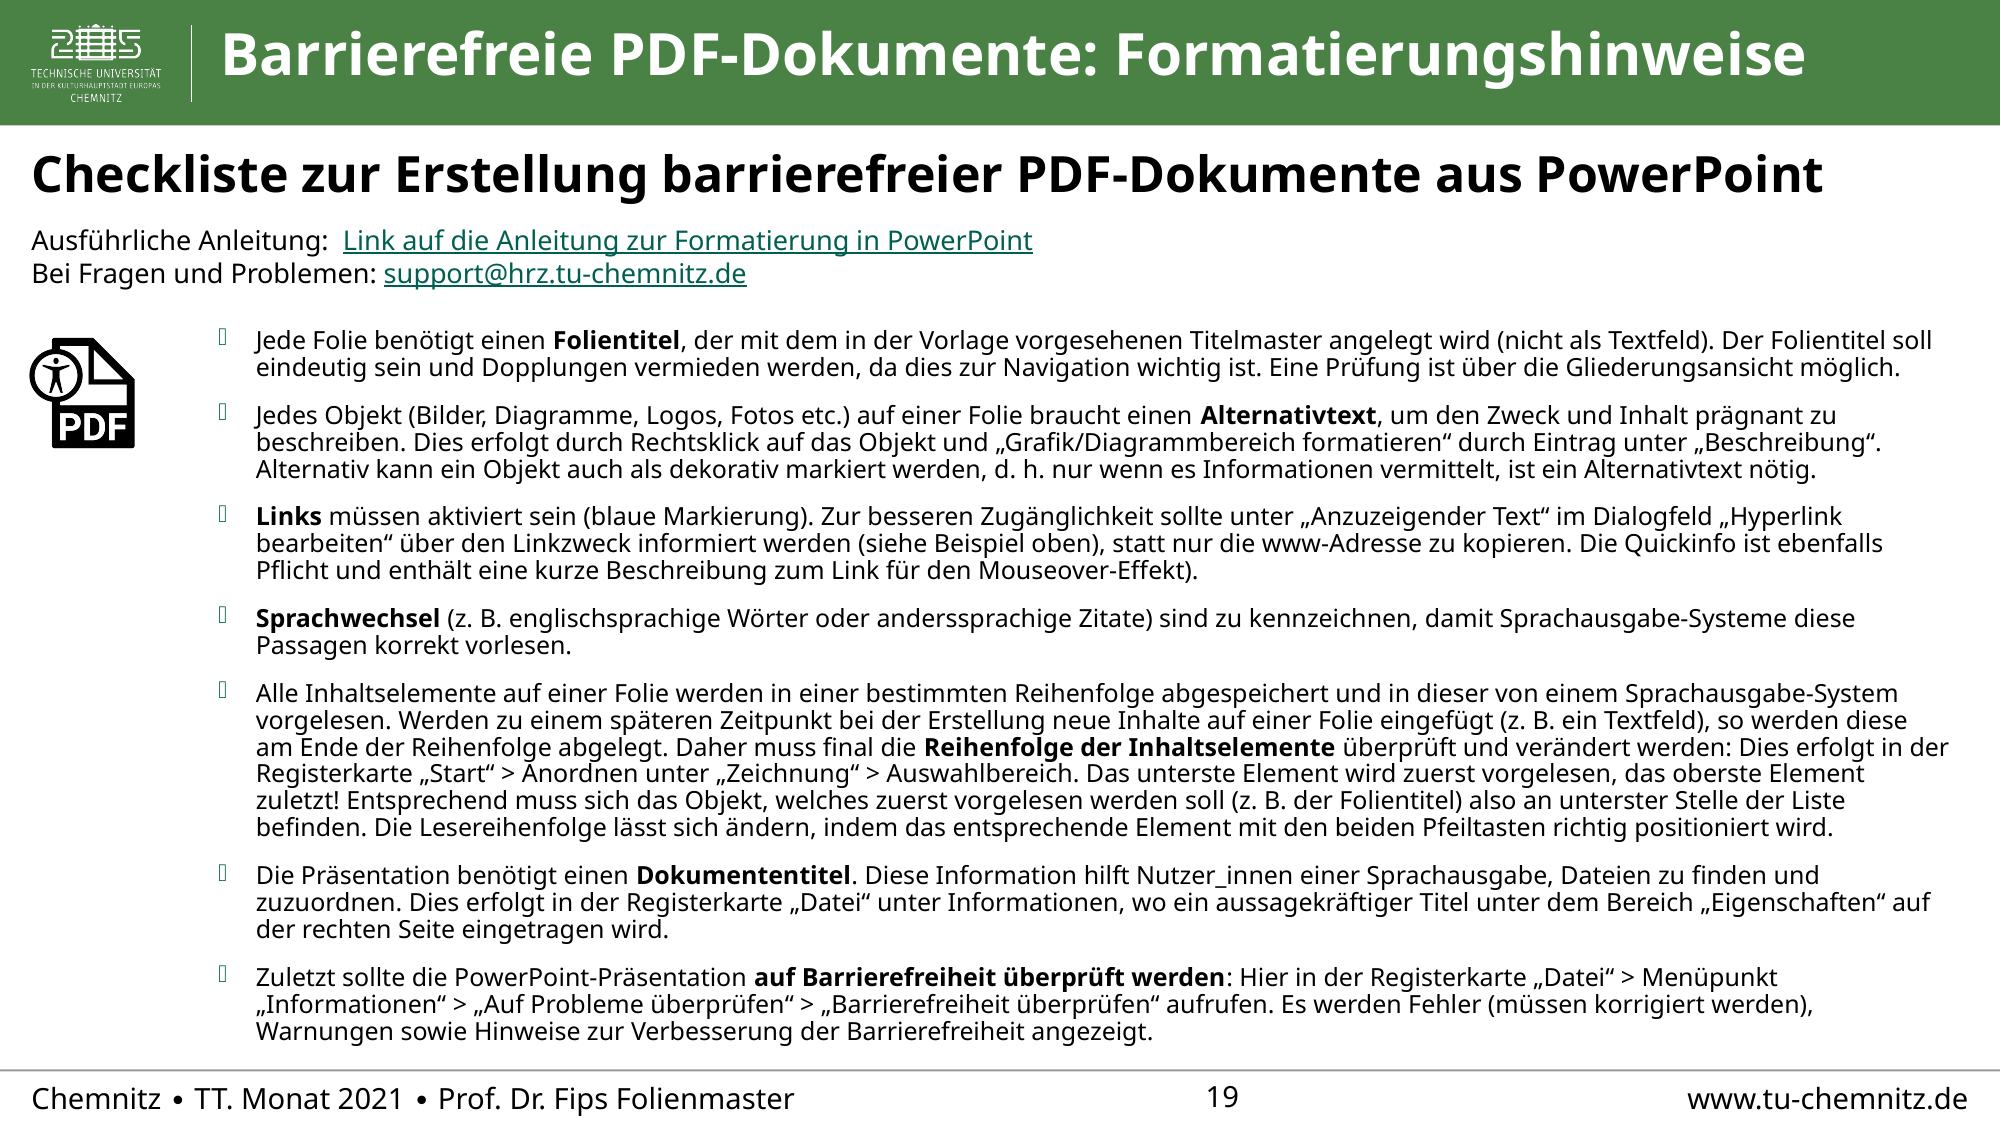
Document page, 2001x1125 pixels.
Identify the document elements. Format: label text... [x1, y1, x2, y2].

list Checkliste zur Erstellung barrierefreier PDF-Dokumente aus PowerPoint Ausführliche Anleitung: Link auf die Anleitung zur Formatierung in PowerPoint Bei Fragen und Problemen: support@hrz.tu-chemnitz.de [31, 148, 1969, 302]
title Barrierefreie PDF-Dokumente: Formatierungshinweise [220, 24, 1969, 102]
picture [19, 330, 145, 456]
list Jede Folie benötigt einen Folientitel, der mit dem in der Vorlage vorgesehenen Titelmaster angelegt wird (nicht als Textfeld). Der Folientitel soll eindeutig sein und Dopplungen vermieden werden, da dies zur Navigation wichtig ist. Eine Prüfung ist über die Gliederungsansicht möglich. Jedes Objekt (Bilder, Diagramme, Logos, Fotos etc.) auf einer Folie braucht einen Alternativtext, um den Zweck und Inhalt prägnant zu beschreiben. Dies erfolgt durch Rechtsklick auf das Objekt und „Grafik/Diagrammbereich formatieren“ durch Eintrag unter „Beschreibung“. Alternativ kann ein Objekt auch als dekorativ markiert werden, d. h. nur wenn es Informationen vermittelt, ist ein Alternativtext nötig. Links müssen aktiviert sein (blaue Markierung). Zur besseren Zugänglichkeit sollte unter „Anzuzeigender Text“ im Dialogfeld „Hyperlink bearbeiten“ über den Linkzweck informiert werden (siehe Beispiel oben), statt nur die www-Adresse zu kopieren. Die Quickinfo ist ebenfalls Pflicht und enthält eine kurze Beschreibung zum Link für den Mouseover-Effekt). Sprachwechsel (z. B. englischsprachige Wörter oder anderssprachige Zitate) sind zu kennzeichnen, damit Sprachausgabe-Systeme diese Passagen korrekt vorlesen. Alle Inhaltselemente auf einer Folie werden in einer bestimmten Reihenfolge abgespeichert und in dieser von einem Sprachausgabe-System vorgelesen. Werden zu einem späteren Zeitpunkt bei der Erstellung neue Inhalte auf einer Folie eingefügt (z. B. ein Textfeld), so werden diese am Ende der Reihenfolge abgelegt. Daher muss final die Reihenfolge der Inhaltselemente überprüft und verändert werden: Dies erfolgt in der Registerkarte „Start“ > Anordnen unter „Zeichnung“ > Auswahlbereich. Das unterste Element wird zuerst vorgelesen, das oberste Element zuletzt! Entsprechend muss sich das Objekt, welches zuerst vorgelesen werden soll (z. B. der Folientitel) also an unterster Stelle der Liste befinden. Die Lesereihenfolge lässt sich ändern, indem das entsprechende Element mit den beiden Pfeiltasten richtig positioniert wird. Die Präsentation benötigt einen Dokumententitel. Diese Information hilft Nutzer_innen einer Sprachausgabe, Dateien zu finden und zuzuordnen. Dies erfolgt in der Registerkarte „Datei“ unter Informationen, wo ein aussagekräftiger Titel unter dem Bereich „Eigenschaften“ auf der rechten Seite eingetragen wird. Zuletzt sollte die PowerPoint-Präsentation auf Barrierefreiheit überprüft werden: Hier in der Registerkarte „Datei“ > Menüpunkt „Informationen“ > „Auf Probleme überprüfen“ > „Barrierefreiheit überprüfen“ aufrufen. Es werden Fehler (müssen korrigiert werden), Warnungen sowie Hinweise zur Verbesserung der Barrierefreiheit angezeigt. [203, 320, 1969, 1075]
picture [31, 24, 161, 102]
